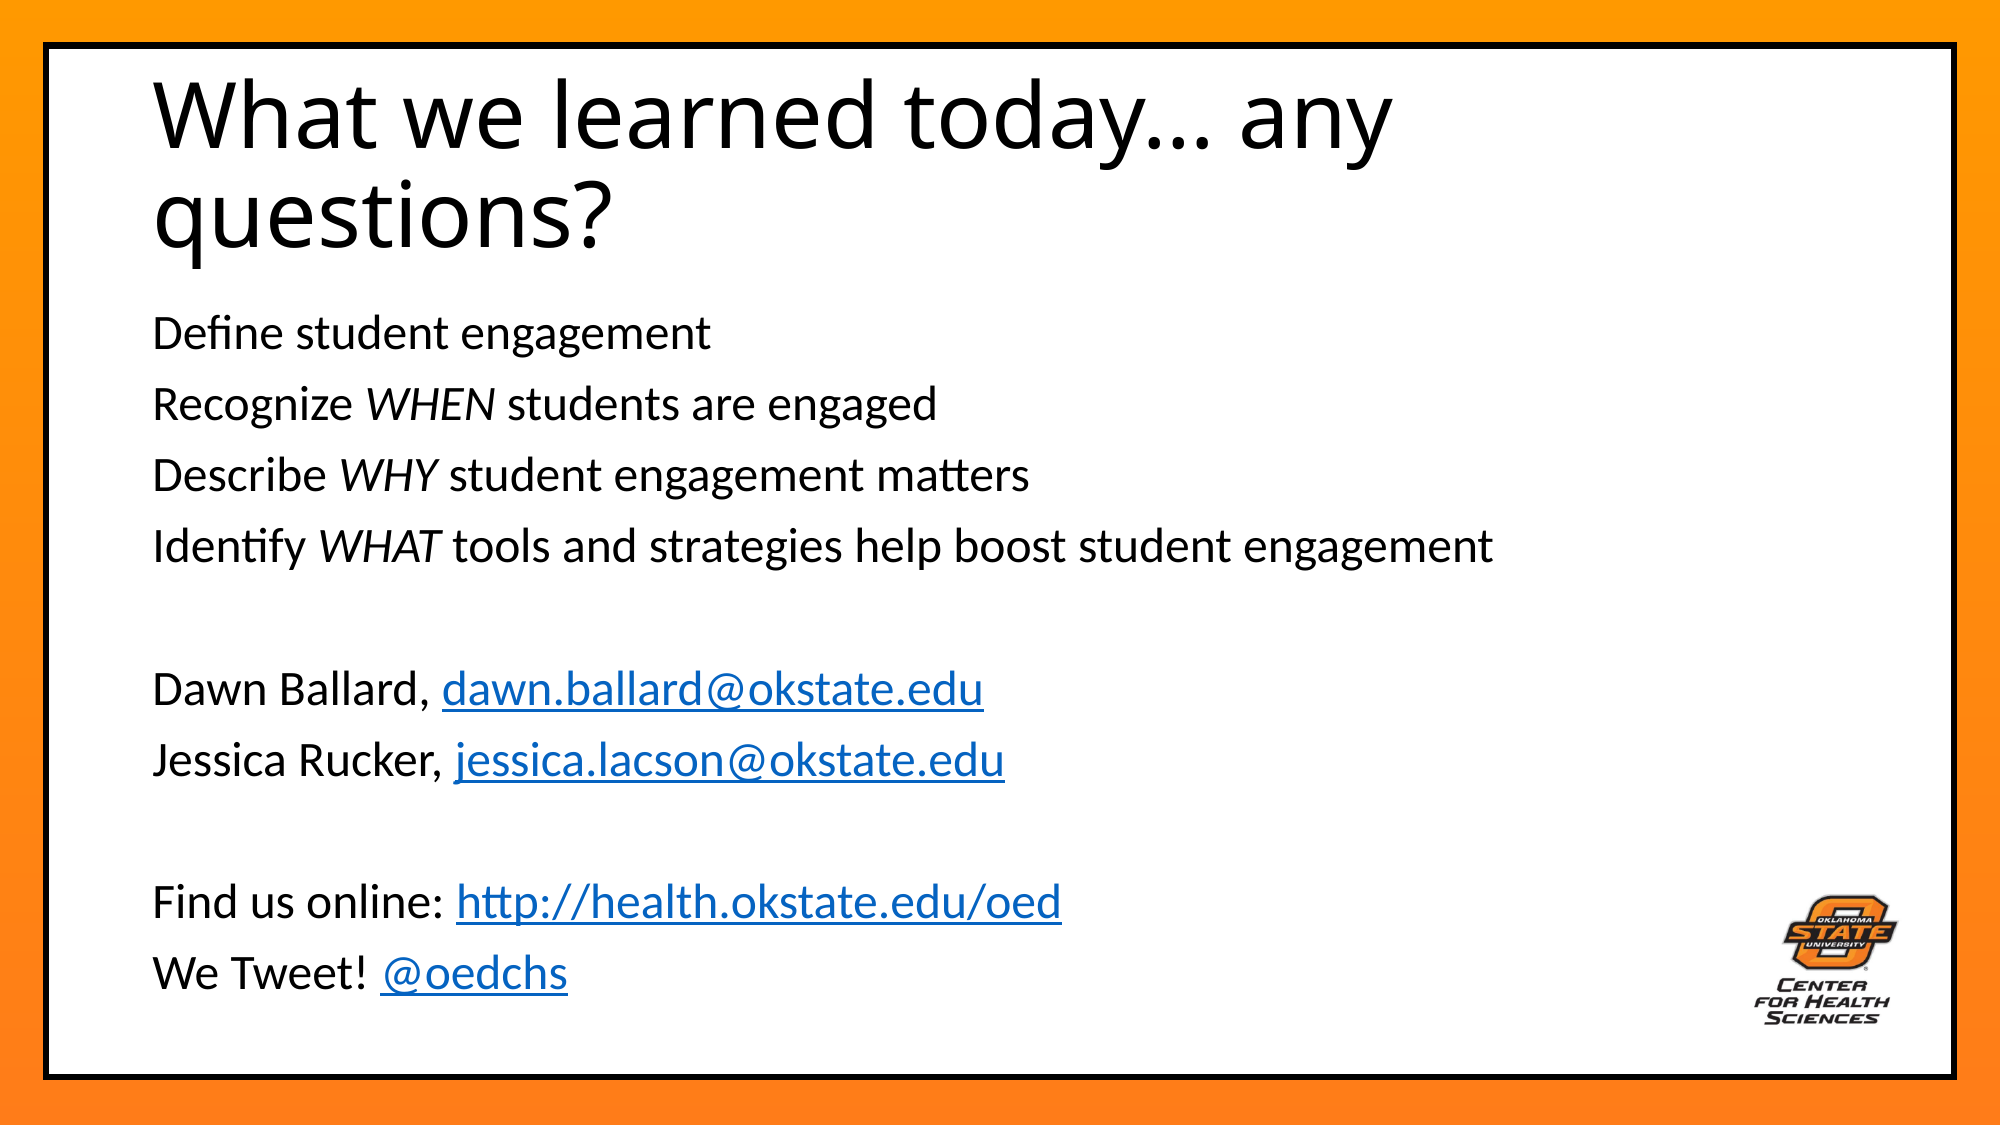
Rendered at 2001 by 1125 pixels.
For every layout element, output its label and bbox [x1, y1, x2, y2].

picture [1751, 882, 1907, 1040]
text_box [45, 44, 1955, 1078]
